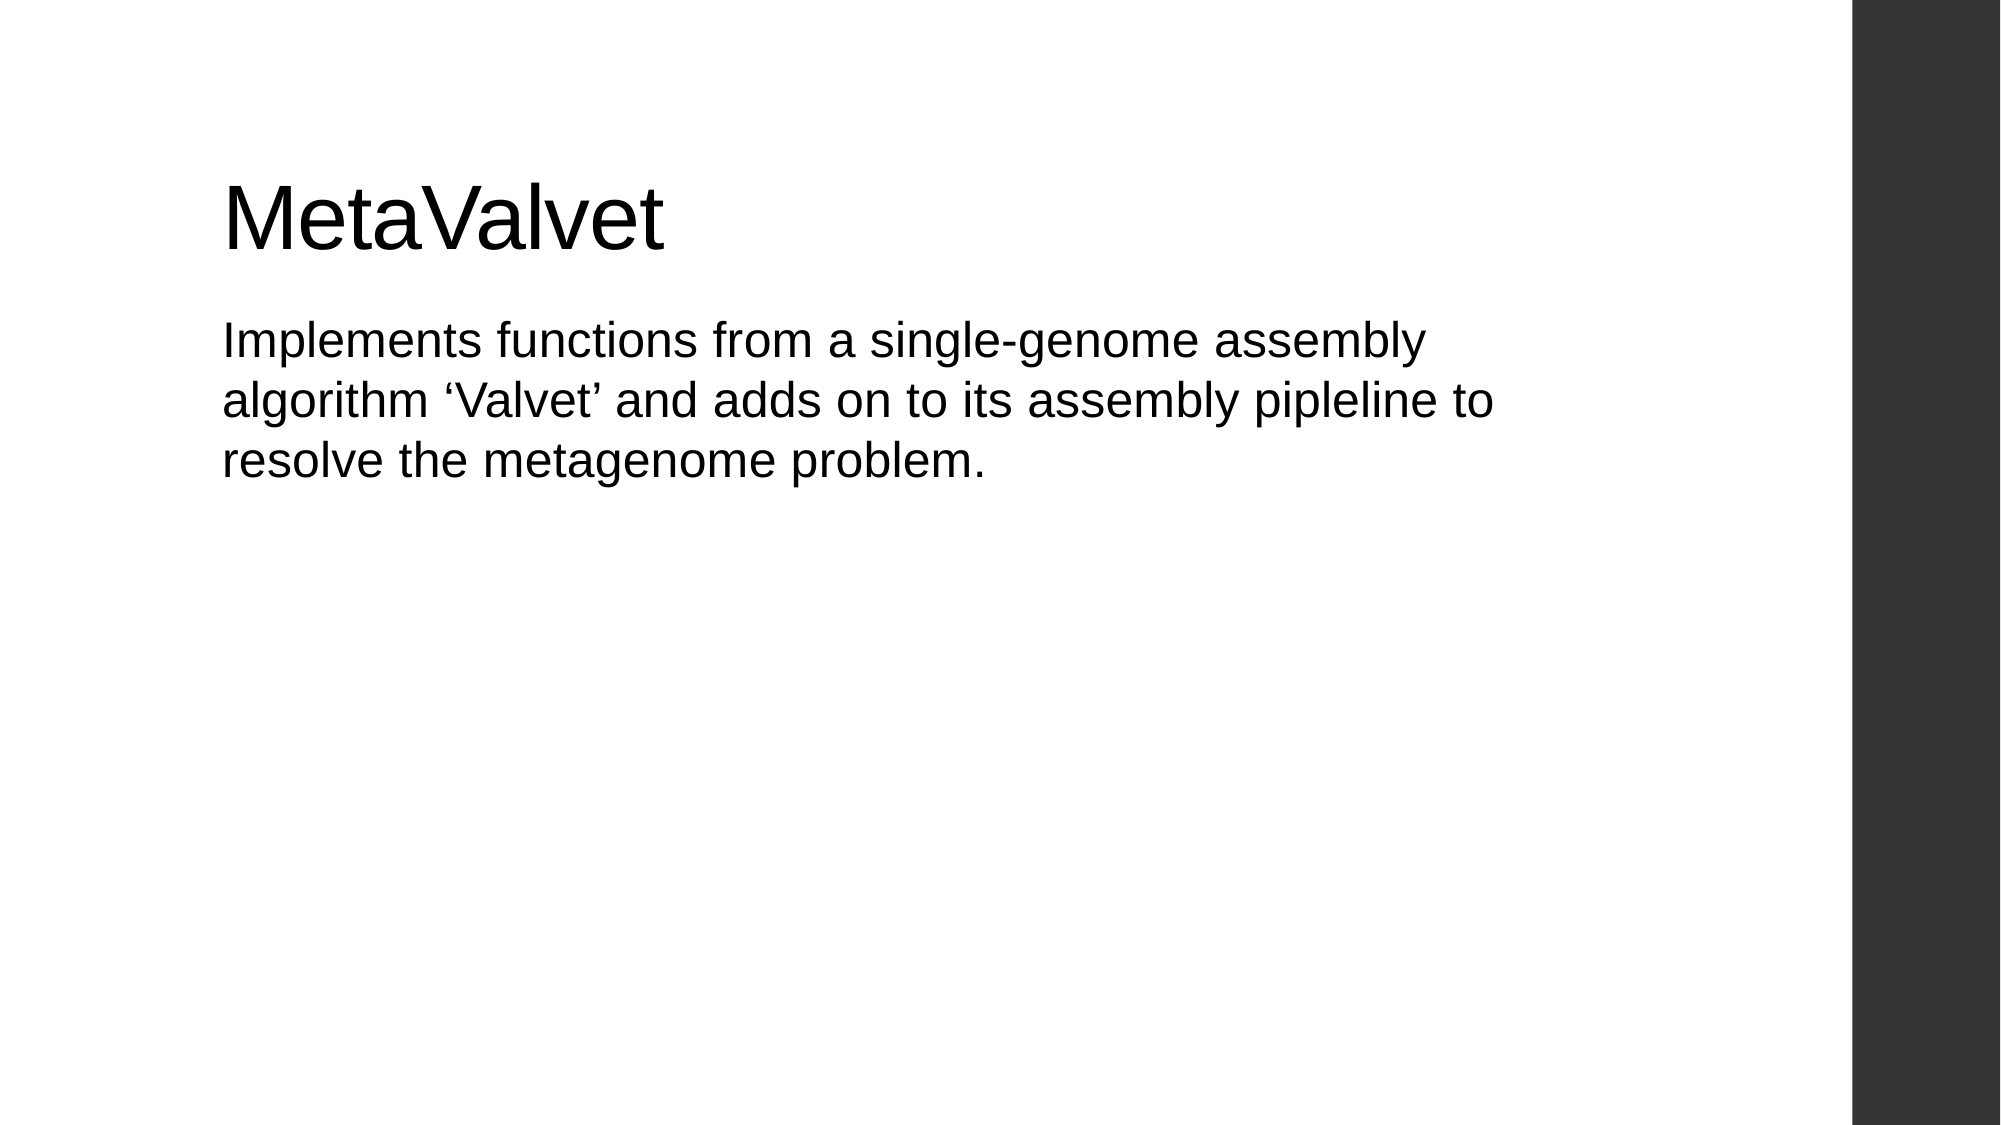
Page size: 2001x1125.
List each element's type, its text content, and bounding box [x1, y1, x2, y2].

title MetaValvet [206, 60, 1797, 278]
list Implements functions from a single-genome assembly algorithm ‘Valvet’ and adds on to its assembly pipleline to resolve the metagenome problem. [206, 299, 1617, 1014]
